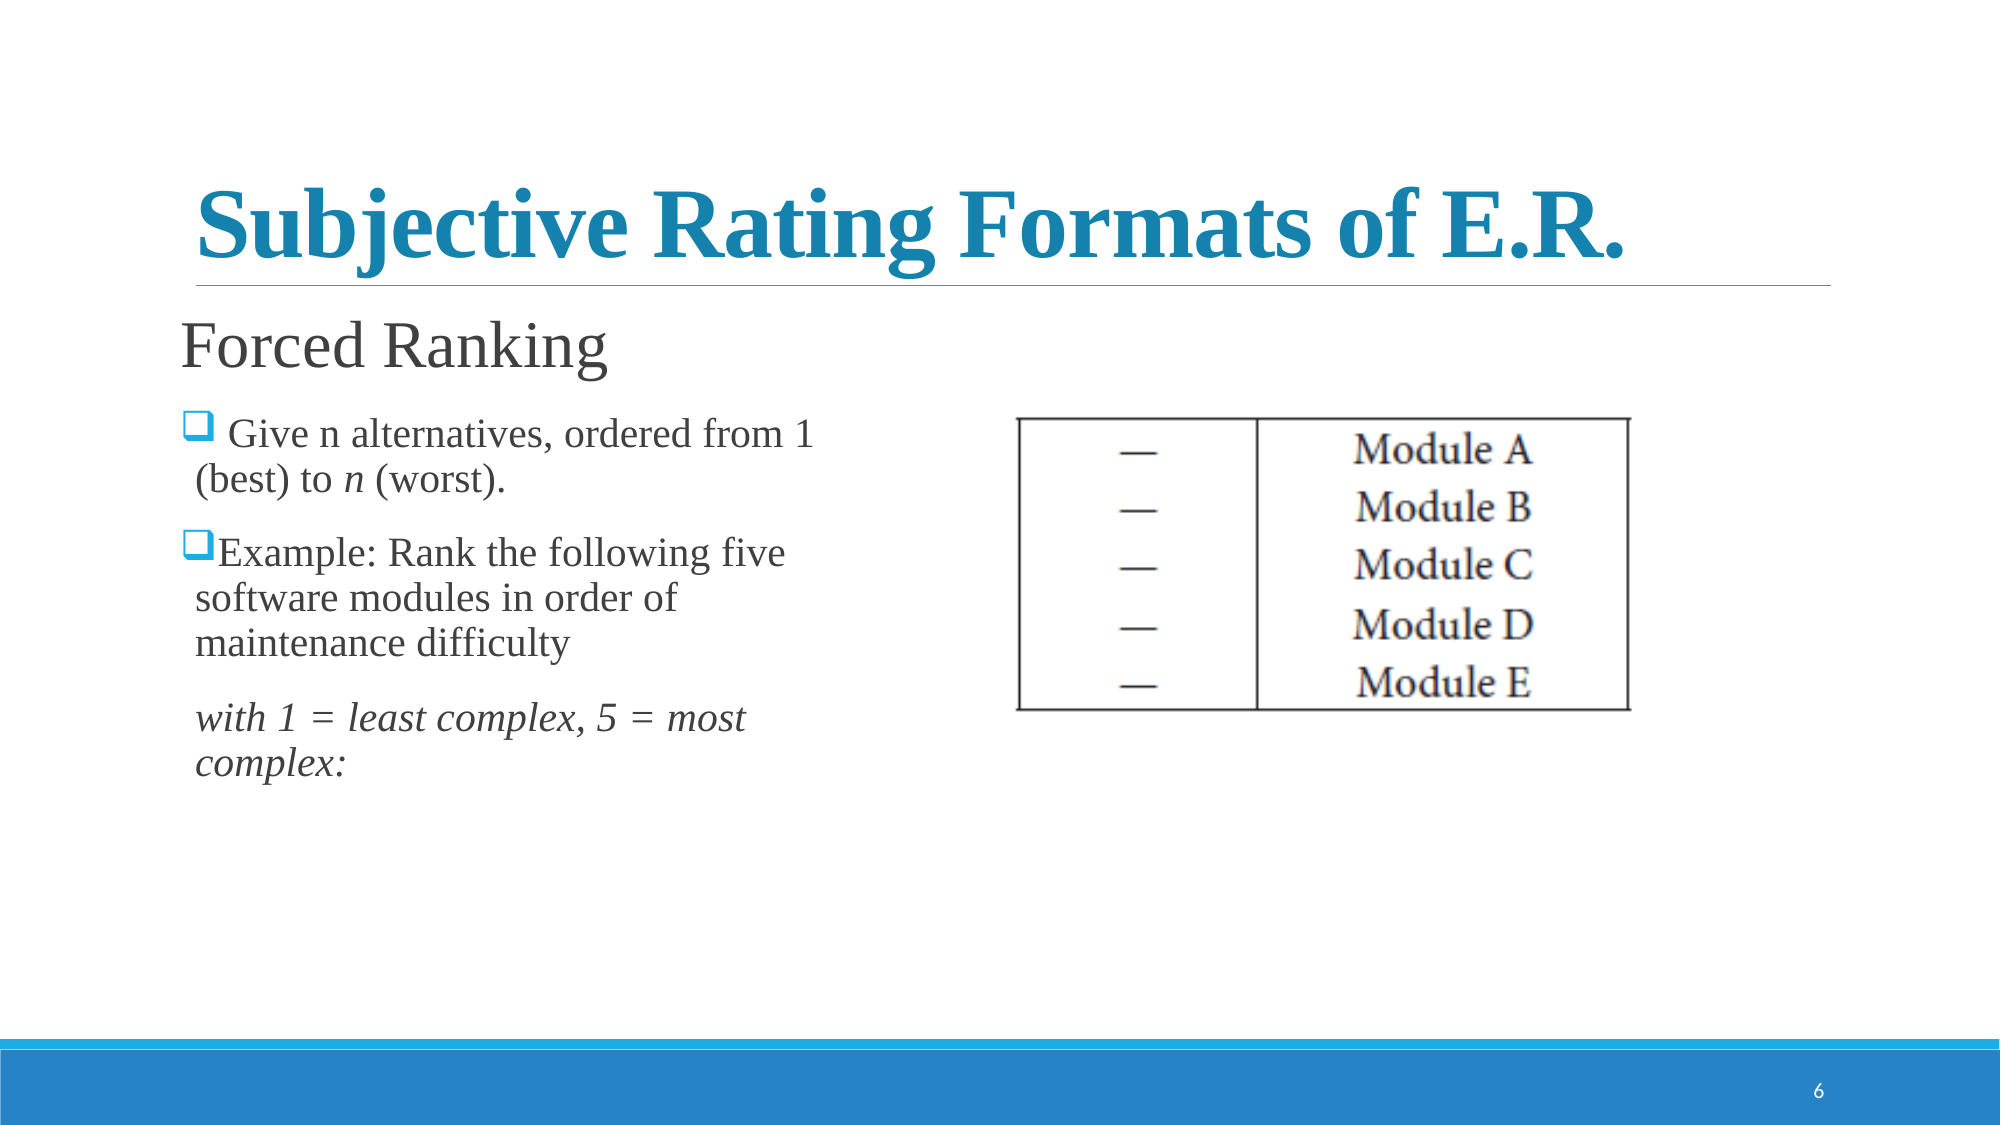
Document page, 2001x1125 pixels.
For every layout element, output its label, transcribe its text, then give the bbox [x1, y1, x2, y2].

picture [1004, 408, 1658, 728]
list Forced Ranking Give n alternatives, ordered from 1 (best) to n (worst). Example: Rank the following five software modules in order of maintenance difficulty with 1 = least complex, 5 = most complex: [180, 302, 866, 984]
slide_number 6 [1624, 1059, 1840, 1120]
title Subjective Rating Formats of E.R. [180, 47, 1830, 285]
